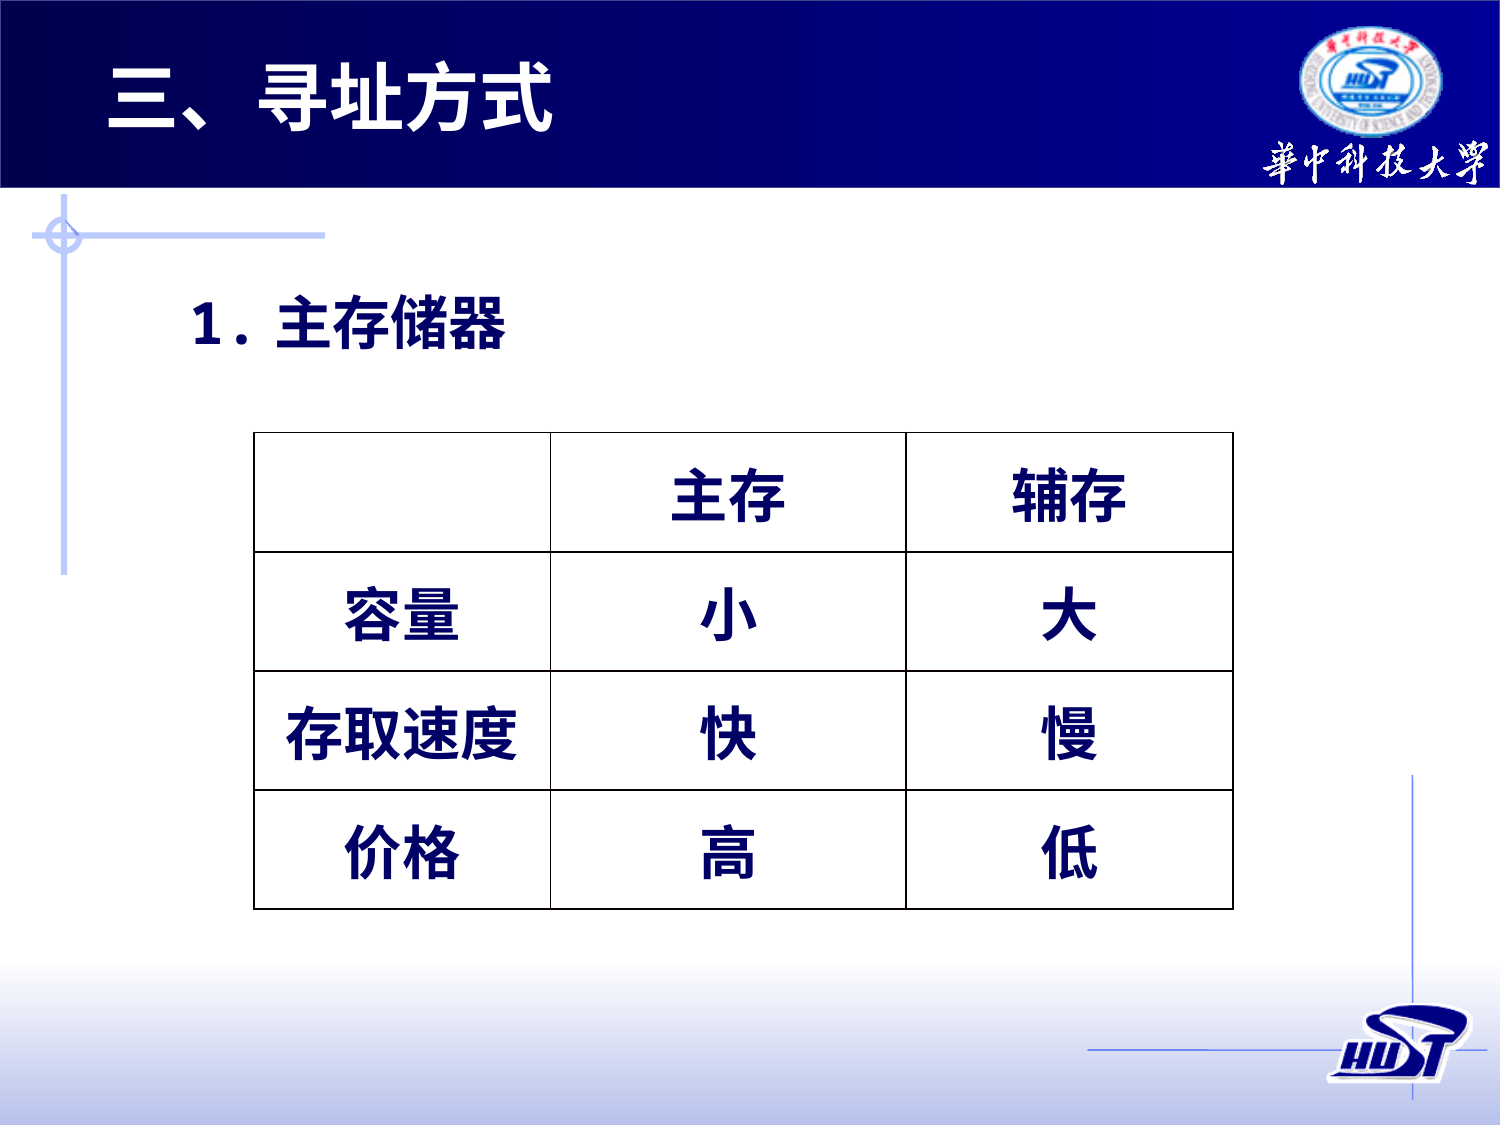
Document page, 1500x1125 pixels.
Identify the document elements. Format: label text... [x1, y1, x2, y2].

table_cell 低 [907, 791, 1232, 908]
table_header 主存 [551, 433, 905, 551]
table_header 辅存 [907, 433, 1232, 551]
text_box 三、寻址方式 [89, 42, 1308, 148]
table_cell 小 [551, 553, 905, 670]
table_cell 大 [907, 553, 1232, 670]
table_cell 快 [551, 672, 905, 789]
table_header [255, 433, 550, 551]
table_cell 慢 [907, 672, 1232, 789]
picture [1262, 140, 1488, 185]
picture [1299, 26, 1443, 138]
table_cell 存取速度 [255, 672, 550, 789]
table_cell 价格 [255, 791, 550, 908]
table_cell 高 [551, 791, 905, 908]
table_cell 容量 [255, 553, 550, 670]
text_box 1.主存储器 [100, 243, 1353, 373]
